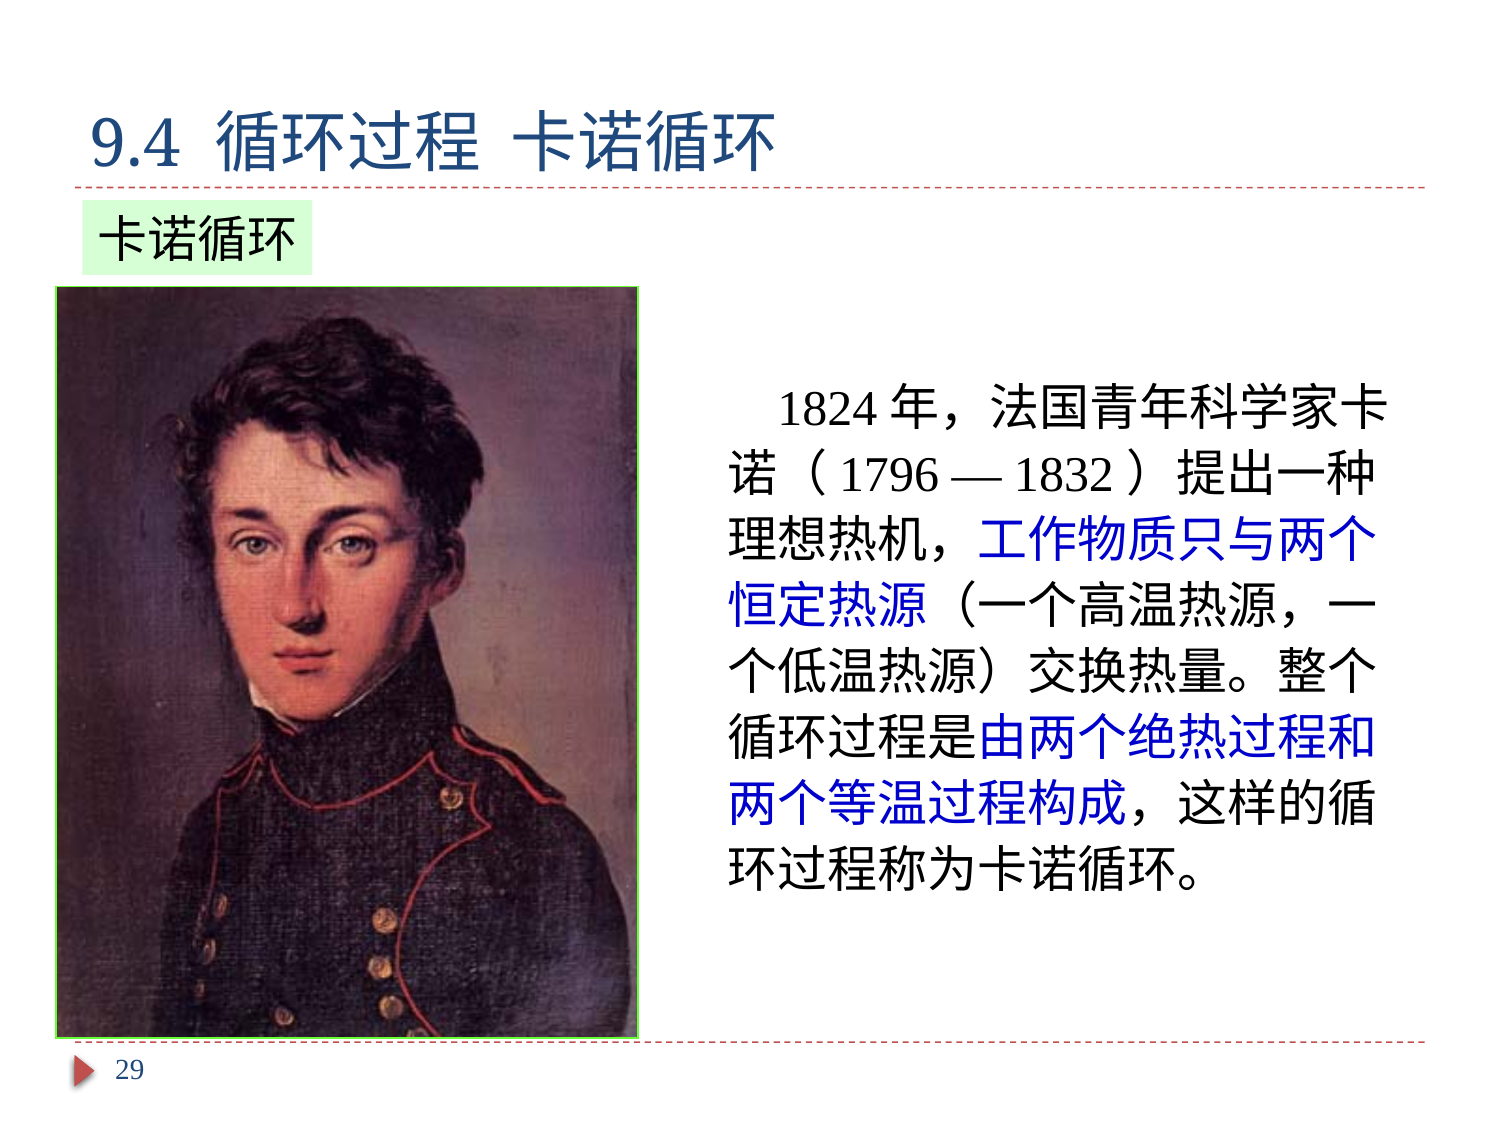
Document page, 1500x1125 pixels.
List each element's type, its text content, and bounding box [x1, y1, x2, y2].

picture [56, 287, 638, 1038]
text_box 卡诺循环 [82, 200, 313, 275]
title 9.4 循环过程 卡诺循环 [75, 37, 1425, 188]
text_box 1824年，法国青年科学家卡诺（1796 — 1832）提出一种理想热机，工作物质只与两个恒定热源（一个高温热源，一个低温热源）交换热量。整个循环过程是由两个绝热过程和两个等温过程构成，这样的循环过程称为卡诺循环。 [712, 362, 1424, 905]
slide_number 29 [100, 1051, 426, 1103]
